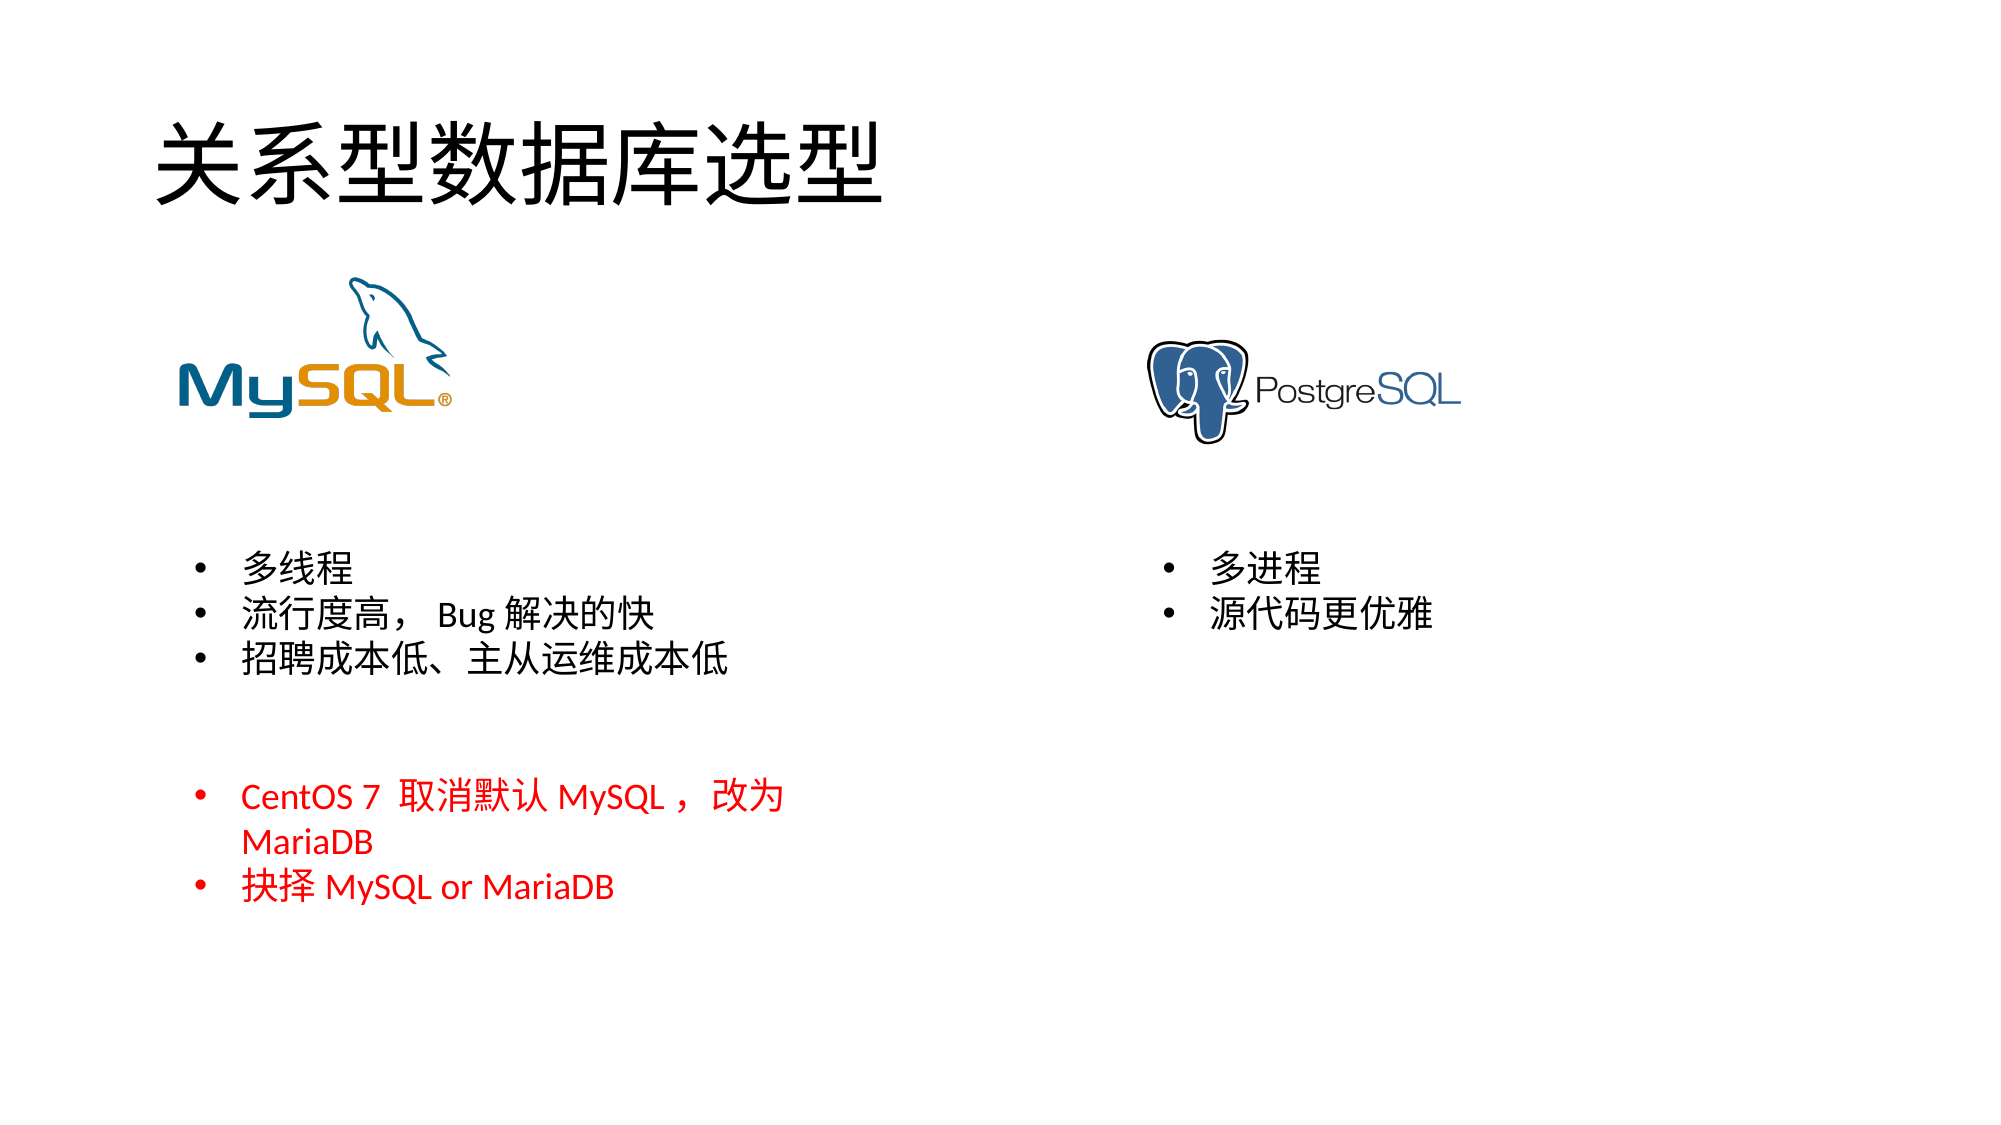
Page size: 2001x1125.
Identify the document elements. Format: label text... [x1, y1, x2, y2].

text_box 多进程 源代码更优雅 [1147, 537, 1758, 643]
title 关系型数据库选型 [137, 59, 1863, 278]
text_box CentOS 7 取消默认MySQL，改为MariaDB 抉择MySQL or MariaDB [179, 764, 871, 915]
picture [179, 277, 452, 418]
picture [1147, 320, 1461, 464]
text_box 多线程 流行度高，Bug解决的快 招聘成本低、主从运维成本低 [179, 537, 790, 688]
